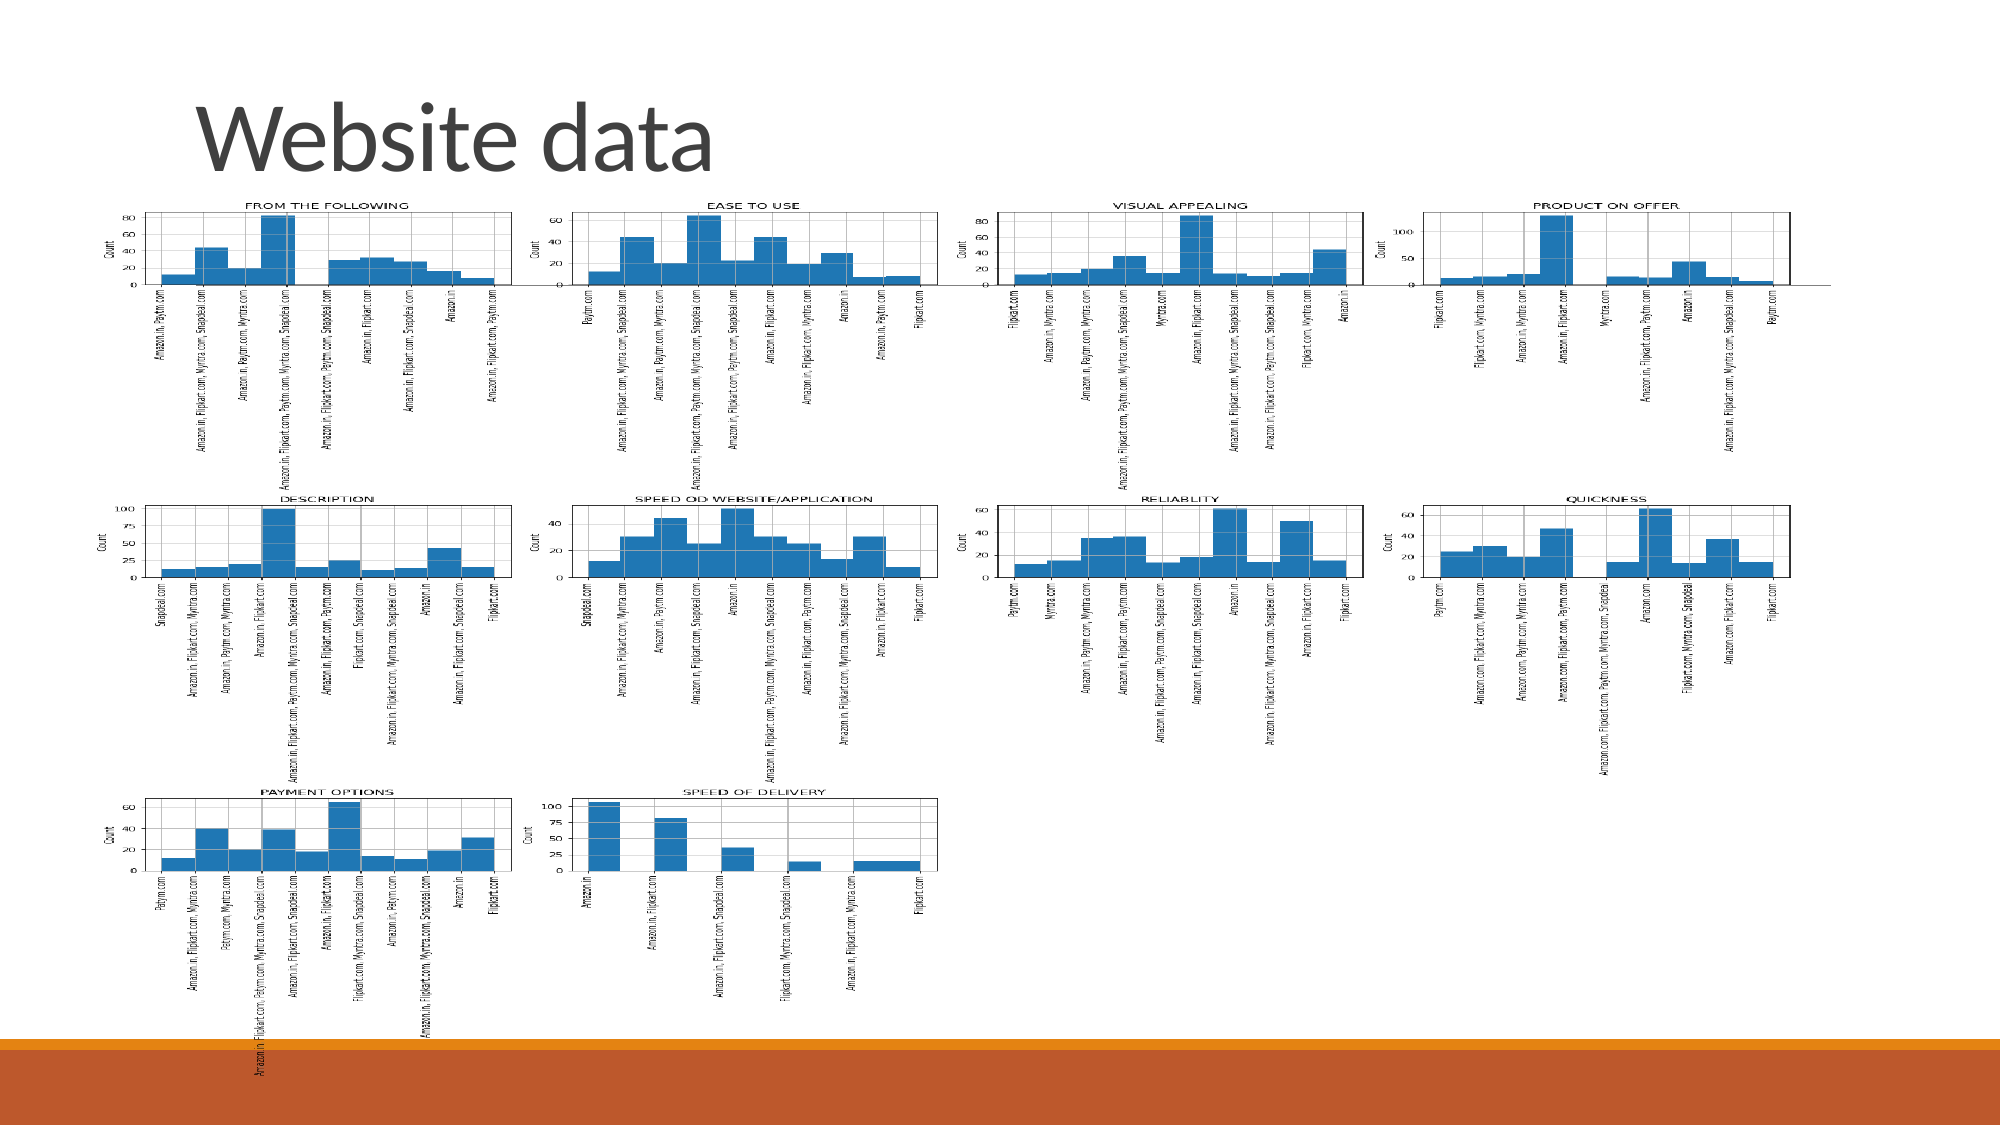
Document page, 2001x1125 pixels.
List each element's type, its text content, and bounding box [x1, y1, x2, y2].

title Website data [180, 47, 1830, 199]
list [88, 198, 1798, 1080]
